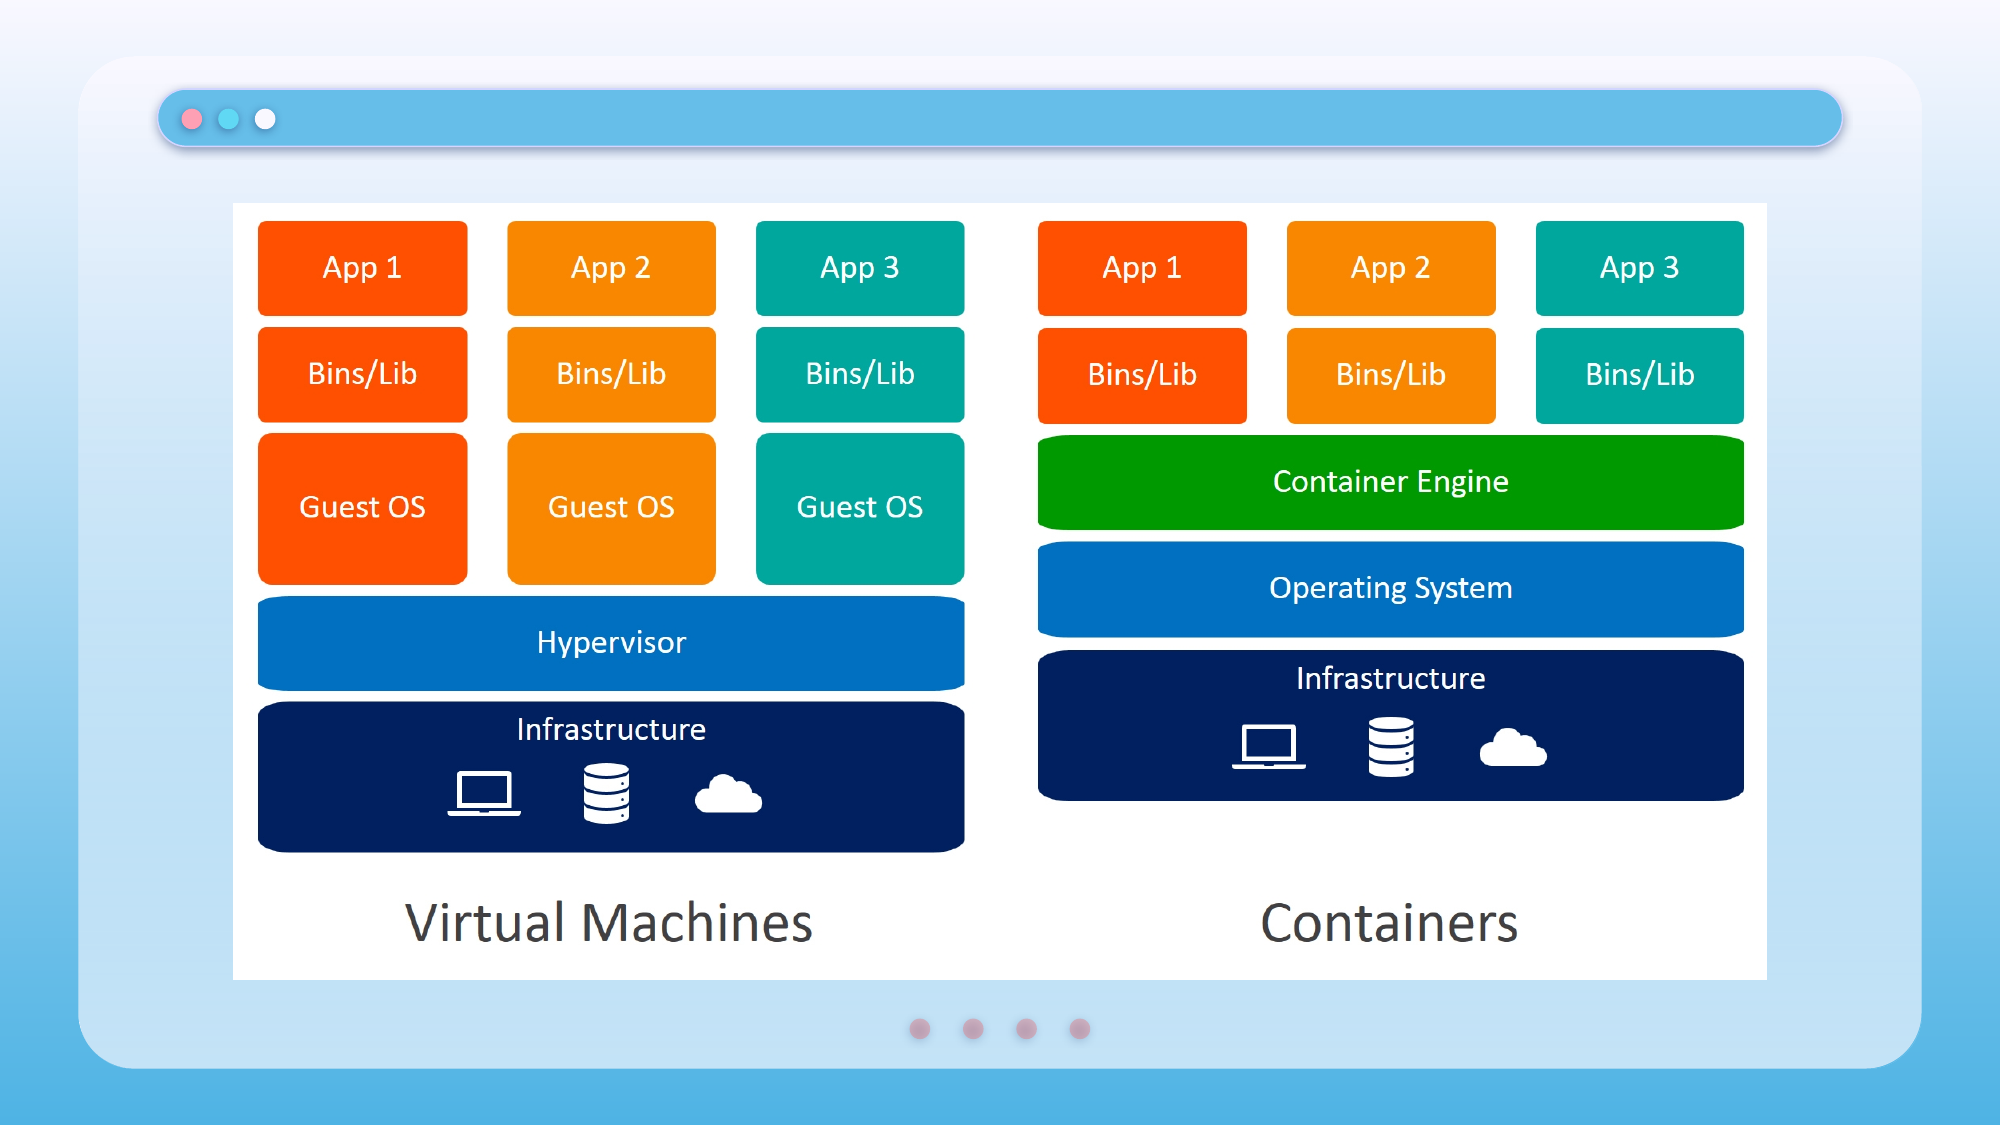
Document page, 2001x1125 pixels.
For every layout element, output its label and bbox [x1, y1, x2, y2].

picture [232, 203, 1768, 981]
